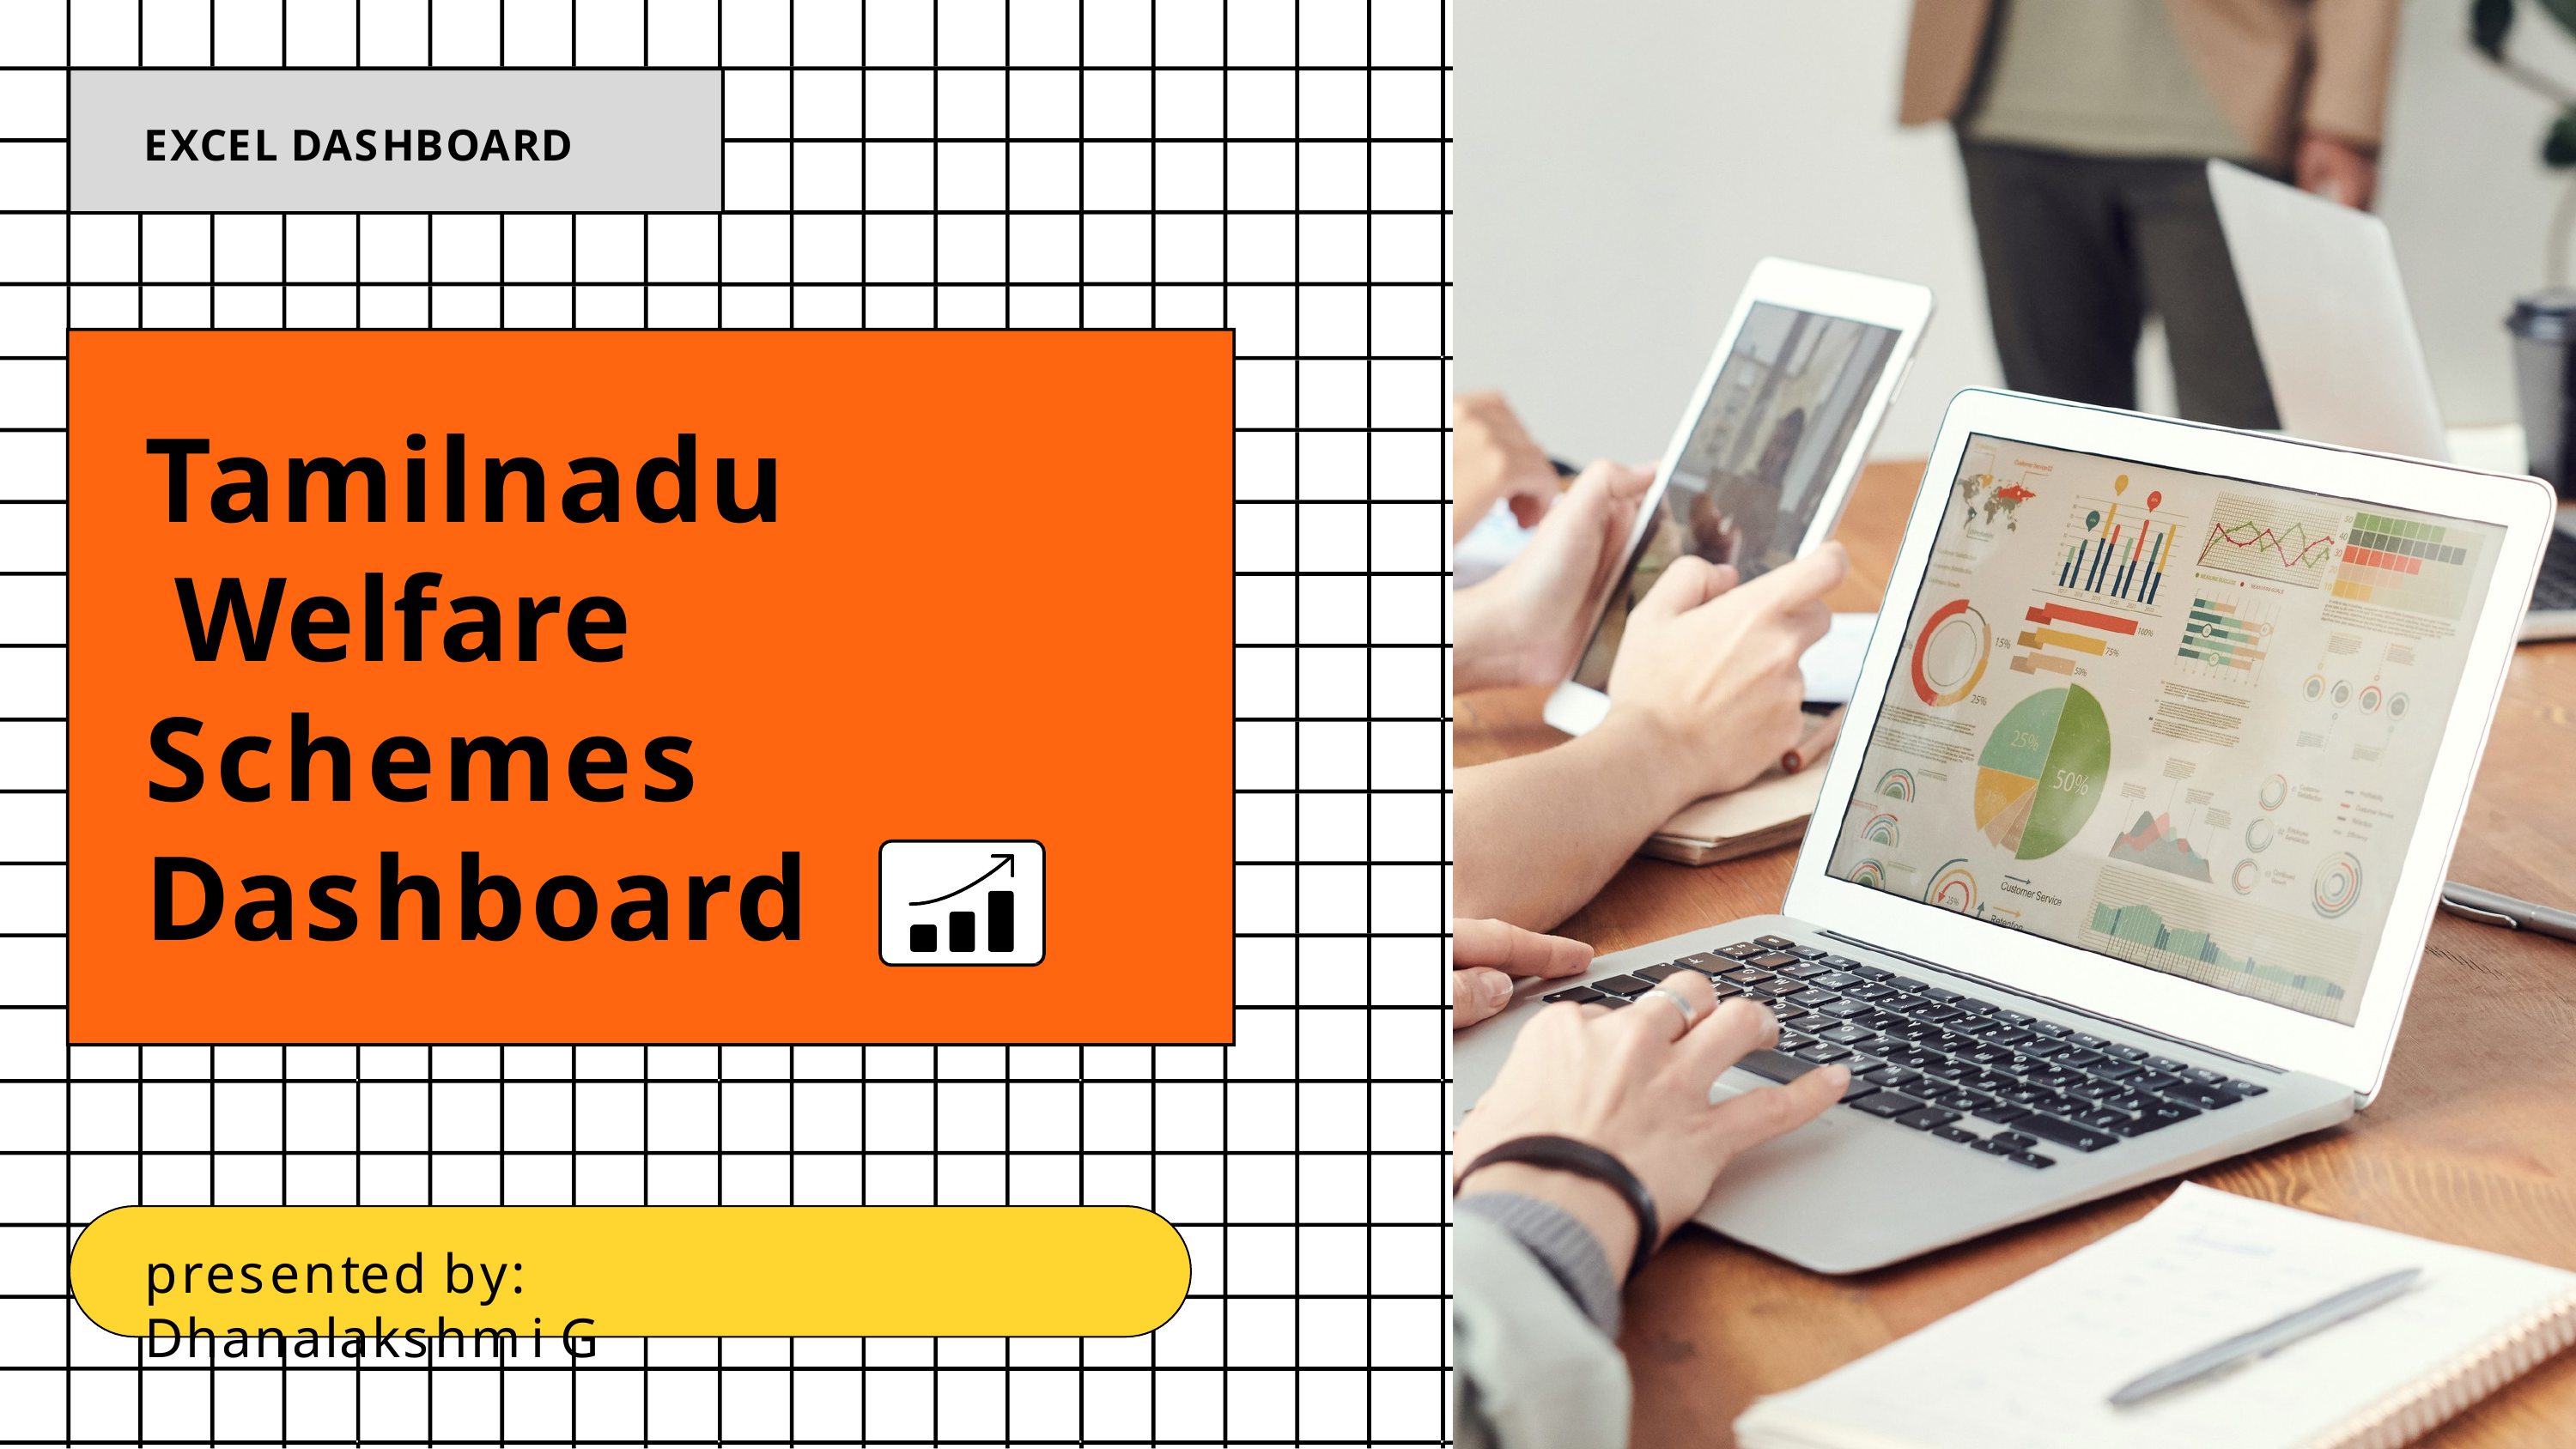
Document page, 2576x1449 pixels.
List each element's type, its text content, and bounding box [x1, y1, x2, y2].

text_box [1239, 789, 1435, 794]
text_box [0, 789, 61, 794]
text_box [1005, 0, 1010, 67]
text_box [1079, 1009, 1435, 1449]
text_box [572, 286, 576, 326]
text_box [1367, 937, 1371, 1006]
text_box [1239, 933, 1435, 938]
text_box [0, 1054, 356, 1205]
text_box [355, 1054, 361, 1079]
text_box [861, 214, 866, 282]
text_box [500, 0, 505, 65]
text_box [718, 1054, 722, 1079]
text_box [282, 286, 287, 326]
text_box [1295, 793, 1300, 862]
text_box [500, 286, 505, 326]
text_box [66, 286, 71, 326]
text_box [933, 142, 938, 211]
text_box [789, 0, 794, 67]
text_box [789, 286, 794, 326]
text_box [66, 1054, 71, 1079]
text_box [728, 138, 1079, 142]
text_box [789, 142, 794, 211]
text_box [1295, 865, 1300, 934]
text_box [210, 286, 215, 326]
text_box [428, 286, 433, 326]
text_box [1005, 214, 1010, 282]
text_box [1239, 647, 1435, 722]
text_box [726, 66, 1079, 71]
text_box [728, 210, 1079, 215]
text_box [789, 1054, 794, 1079]
text_box [1295, 432, 1300, 500]
text_box [643, 0, 648, 65]
text_box [0, 500, 61, 505]
text_box [1295, 360, 1300, 428]
text_box [572, 0, 576, 65]
text_box [355, 0, 361, 65]
text_box [933, 1054, 938, 1079]
text_box [861, 0, 866, 67]
text_box [861, 142, 866, 211]
text_box [282, 0, 287, 65]
text_box [1005, 286, 1010, 326]
text_box [643, 286, 648, 326]
text_box presented by: Dhanalakshmi G [143, 1345, 931, 1368]
text_box [1367, 504, 1371, 573]
text_box [718, 1054, 1080, 1203]
text_box [0, 427, 61, 433]
text_box [1223, 1054, 1228, 1079]
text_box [1440, 0, 2576, 1449]
text_box [428, 222, 433, 282]
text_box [878, 839, 1047, 967]
text_box [933, 214, 938, 282]
text_box [1367, 793, 1371, 862]
text_box [1295, 1009, 1300, 1079]
text_box [0, 1294, 64, 1299]
text_box [1079, 0, 1435, 361]
text_box [861, 70, 866, 139]
text_box [0, 209, 63, 215]
text_box [138, 1054, 143, 1079]
text_box [1151, 1054, 1156, 1079]
text_box [718, 222, 1079, 326]
text_box [210, 0, 215, 65]
text_box [0, 933, 61, 937]
text_box [1295, 575, 1300, 644]
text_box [68, 1204, 1193, 1338]
text_box [1295, 504, 1300, 573]
text_box [643, 222, 648, 282]
text_box [428, 1054, 433, 1079]
text_box [0, 1222, 64, 1228]
text_box [1239, 427, 1435, 433]
text_box [572, 222, 576, 282]
text_box [500, 222, 505, 282]
text_box [1239, 861, 1435, 866]
text_box [1005, 142, 1010, 211]
text_box [1367, 575, 1371, 644]
text_box [355, 222, 718, 326]
text_box [933, 0, 938, 67]
text_box [933, 70, 938, 139]
text_box [1295, 721, 1300, 790]
text_box [428, 0, 433, 65]
text_box [1367, 432, 1371, 500]
text_box [1239, 572, 1435, 576]
text_box [0, 1343, 356, 1449]
text_box [0, 572, 61, 576]
text_box [1239, 1005, 1435, 1009]
text_box [572, 1054, 576, 1079]
text_box [0, 717, 61, 722]
text_box [789, 214, 794, 282]
text_box [0, 221, 355, 287]
text_box [0, 355, 61, 361]
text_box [67, 66, 726, 215]
text_box [1367, 865, 1371, 934]
text_box [861, 1054, 866, 1079]
text_box [861, 286, 866, 326]
text_box [66, 0, 71, 66]
text_box [210, 1054, 215, 1079]
text_box [1295, 937, 1300, 1006]
text_box [138, 286, 143, 326]
text_box [0, 1005, 61, 1009]
text_box [355, 1368, 718, 1449]
text_box [789, 70, 794, 139]
text_box [138, 0, 143, 65]
text_box [0, 861, 61, 866]
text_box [65, 327, 1236, 1047]
text_box [1367, 721, 1371, 790]
text_box [1239, 643, 1435, 648]
text_box [1079, 1054, 1084, 1079]
text_box [718, 1345, 1080, 1449]
text_box [355, 1054, 718, 1203]
text_box [500, 1054, 505, 1079]
text_box [0, 66, 66, 71]
text_box [1005, 70, 1010, 139]
text_box [0, 138, 63, 142]
text_box [718, 0, 722, 65]
text_box [1295, 647, 1300, 717]
text_box [933, 286, 938, 326]
text_box [1239, 500, 1435, 504]
text_box [1367, 360, 1371, 428]
text_box [0, 643, 61, 648]
